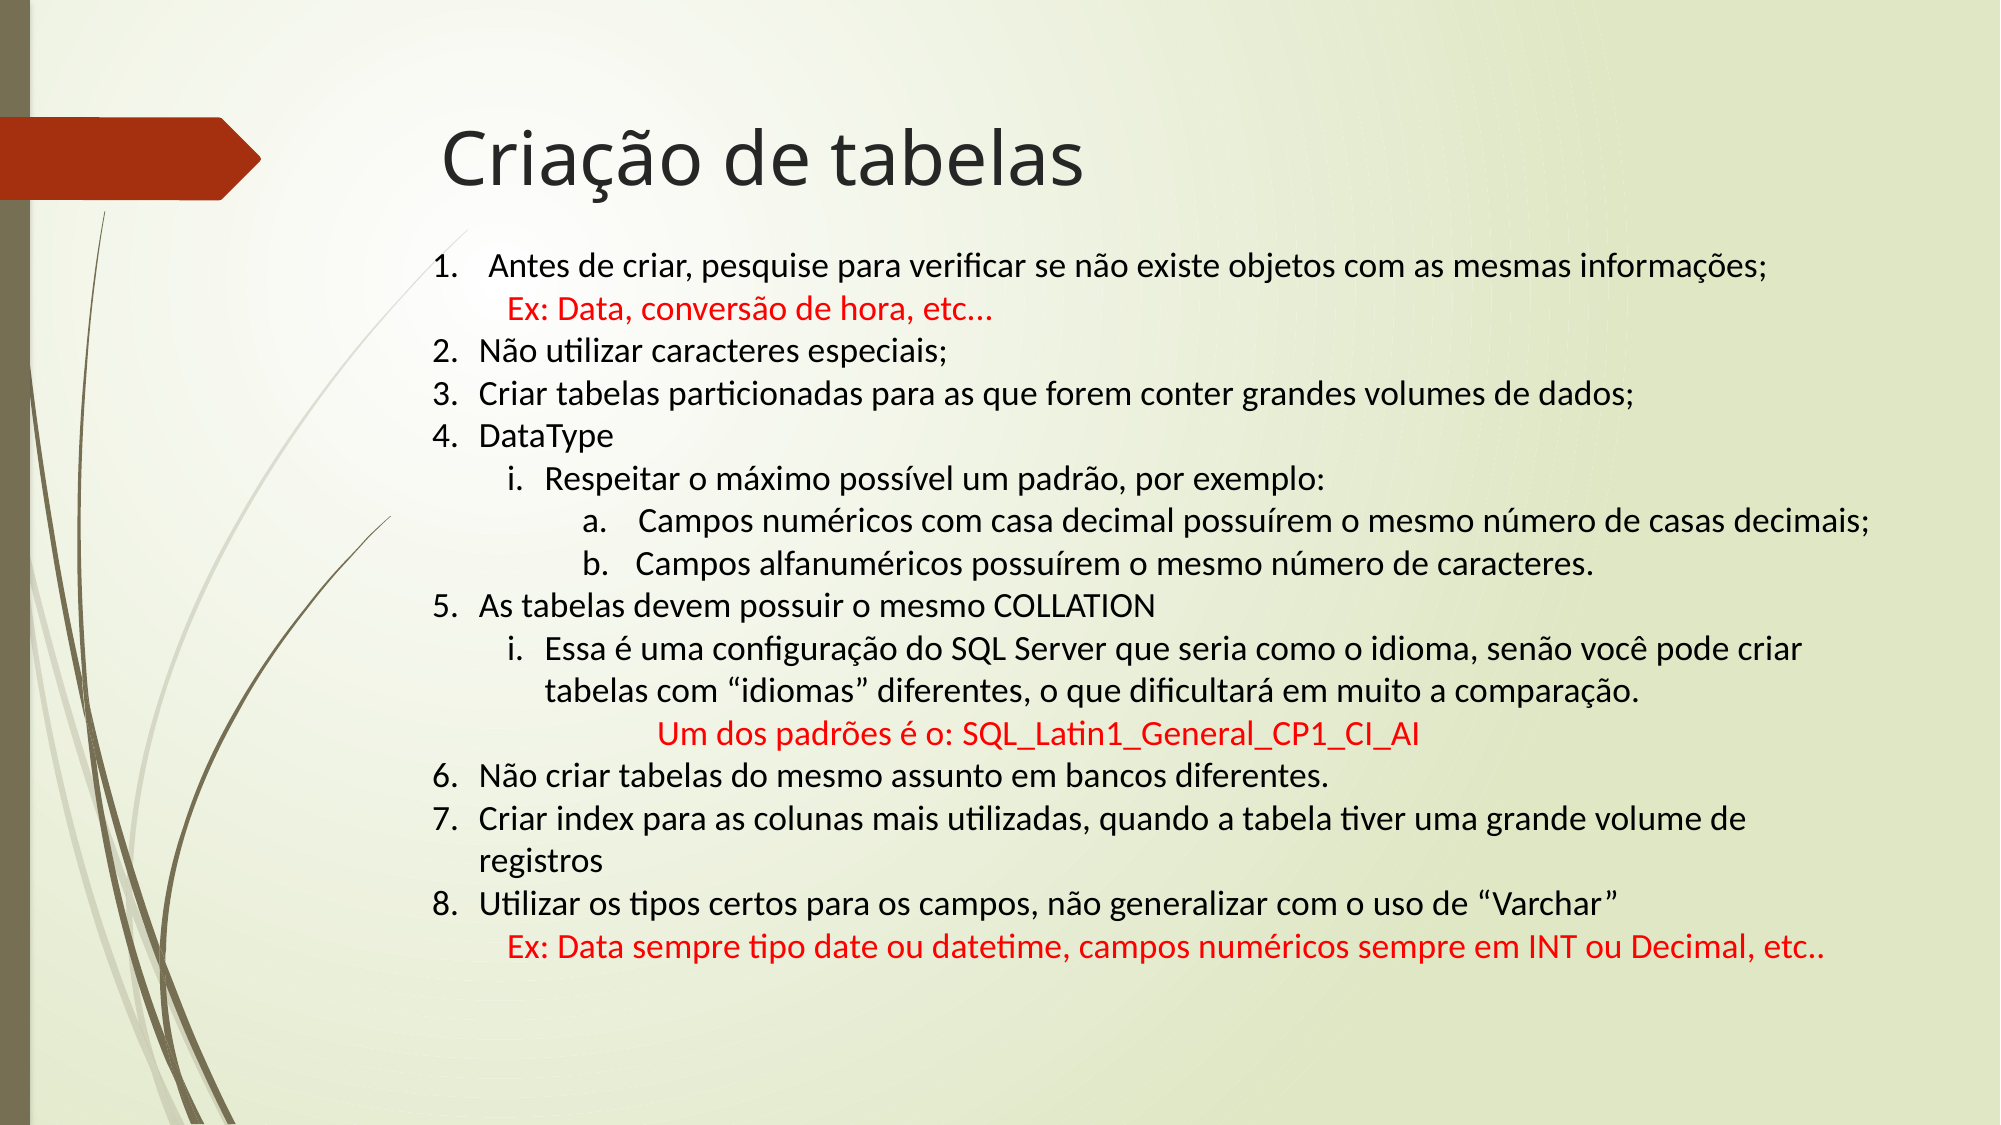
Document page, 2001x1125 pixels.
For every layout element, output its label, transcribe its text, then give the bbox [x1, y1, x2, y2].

title Criação de tabelas [425, 102, 1888, 234]
text_box Antes de criar, pesquise para verificar se não existe objetos com as mesmas informações; Ex: Data, conversão de hora, etc... Não utilizar caracteres especiais; Criar tabelas particionadas para as que forem conter grandes volumes de dados; DataType Respeitar o máximo possível um padrão, por exemplo: Campos numéricos com casa decimal possuírem o mesmo número de casas decimais; Campos alfanuméricos possuírem o mesmo número de caracteres. As tabelas devem possuir o mesmo COLLATION Essa é uma configuração do SQL Server que seria como o idioma, senão você pode criar tabelas com “idiomas” diferentes, o que dificultará em muito a comparação. Um dos padrões é o: SQL_Latin1_General_CP1_CI_AI Não criar tabelas do mesmo assunto em bancos diferentes. Criar index para as colunas mais utilizadas, quando a tabela tiver uma grande volume de registros Utilizar os tipos certos para os campos, não generalizar com o uso de “Varchar” Ex: Data sempre tipo date ou datetime, campos numéricos sempre em INT ou Decimal, etc.. [342, 234, 1888, 973]
